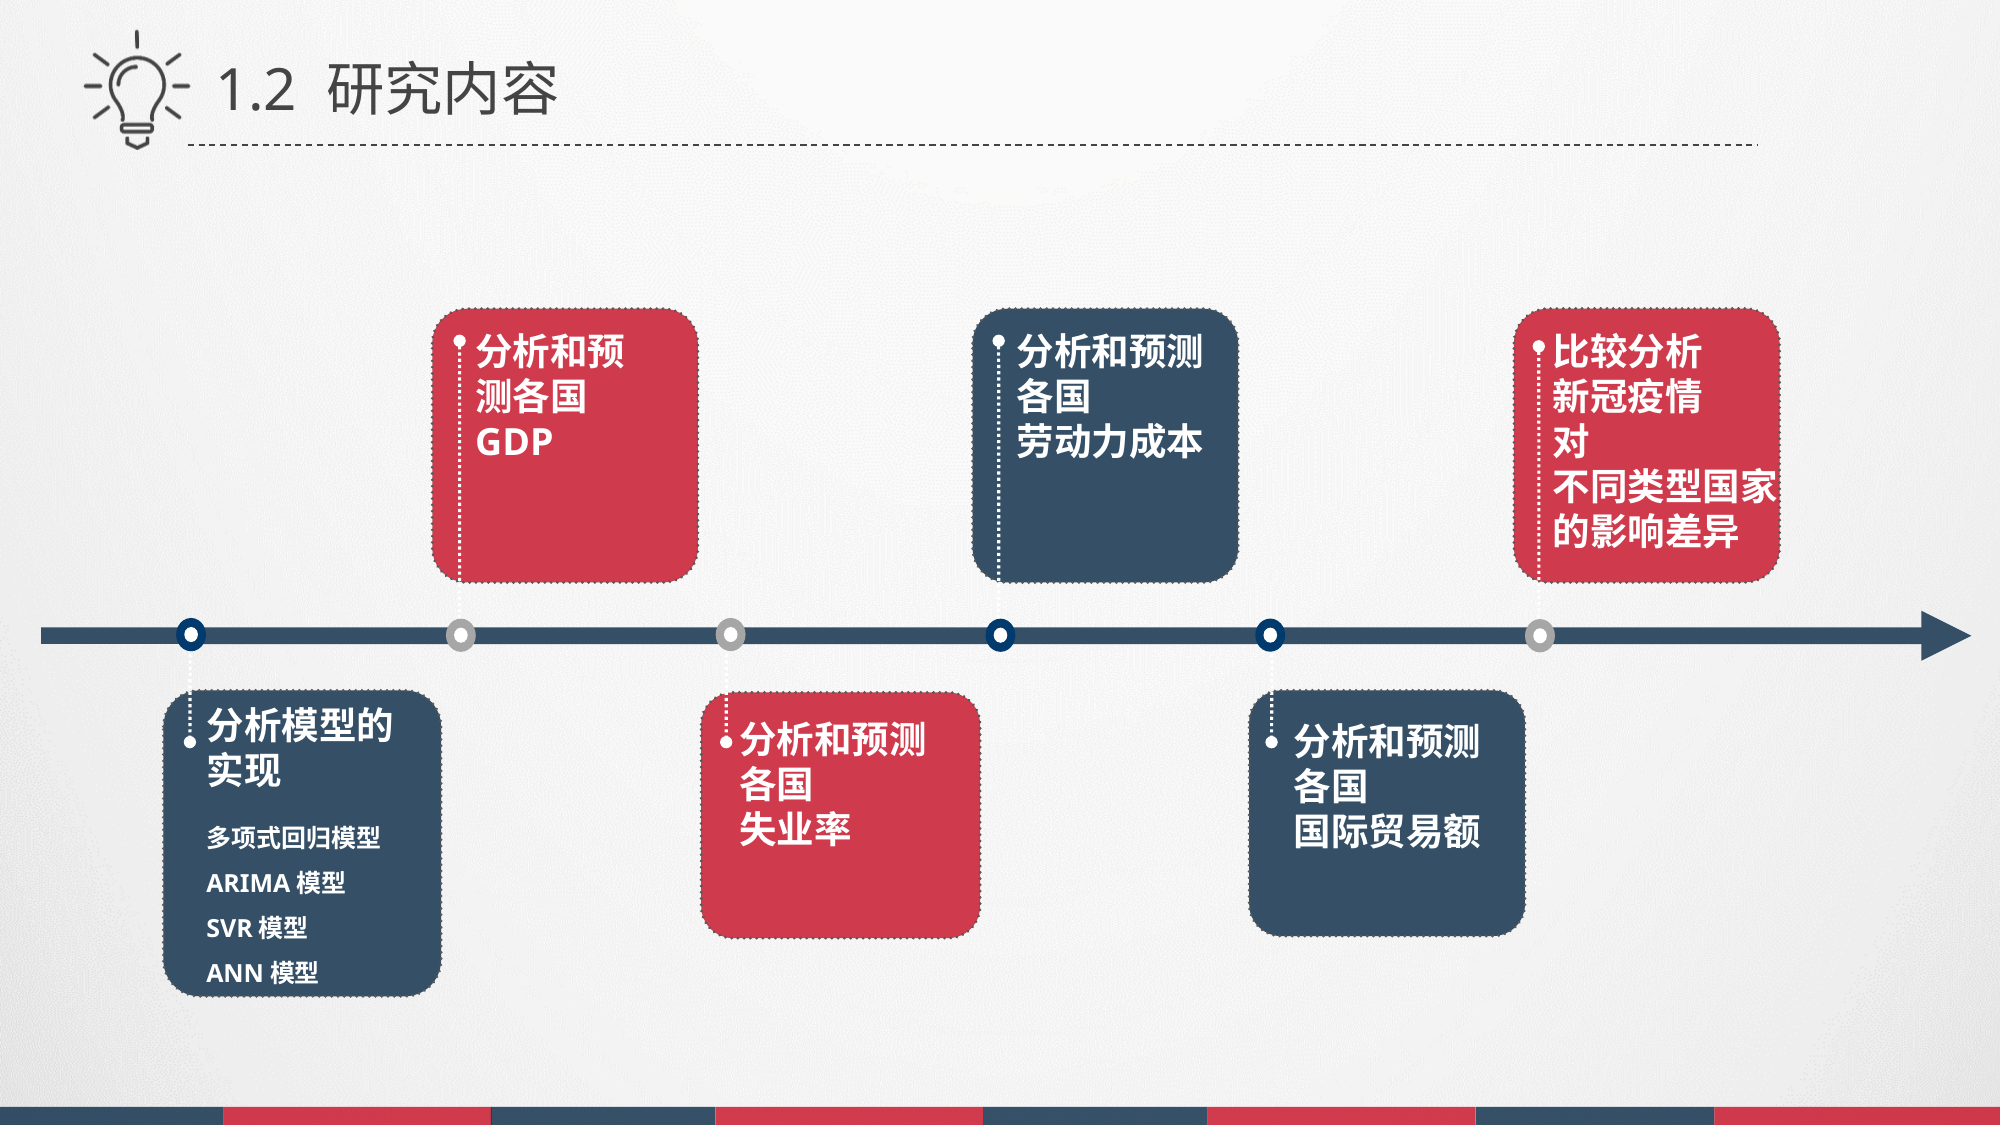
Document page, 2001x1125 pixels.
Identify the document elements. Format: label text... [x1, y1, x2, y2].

picture [0, 0, 2000, 1106]
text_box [1525, 619, 1555, 653]
text_box [163, 690, 442, 997]
text_box 分析模型的实现 [191, 694, 416, 800]
text_box 比较分析 新冠疫情 对 不同类型国家 的影响差异 [1537, 320, 1799, 561]
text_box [1255, 618, 1286, 652]
text_box [701, 692, 981, 939]
text_box 1.2 研究内容 [215, 51, 814, 122]
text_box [445, 618, 476, 652]
text_box [183, 733, 197, 749]
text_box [176, 617, 206, 652]
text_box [715, 617, 746, 652]
text_box [453, 334, 460, 348]
text_box 分析和预测各国GDP [460, 320, 671, 471]
text_box 分析和预测各国 劳动力成本 [1001, 320, 1233, 471]
text_box [720, 733, 733, 749]
text_box 分析和预测 各国 国际贸易额 [1278, 710, 1655, 861]
text_box 分析和预测 各国 失业率 [724, 708, 1016, 859]
text_box 多项式回归模型 ARIMA模型 SVR模型 ANN模型 [191, 800, 429, 995]
text_box [1249, 690, 1525, 937]
text_box [992, 334, 1005, 348]
text_box [1265, 733, 1278, 749]
text_box [432, 308, 698, 583]
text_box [985, 618, 1016, 652]
text_box [1532, 340, 1537, 352]
text_box [1555, 629, 1972, 642]
text_box [1513, 308, 1778, 583]
text_box [972, 308, 1239, 583]
